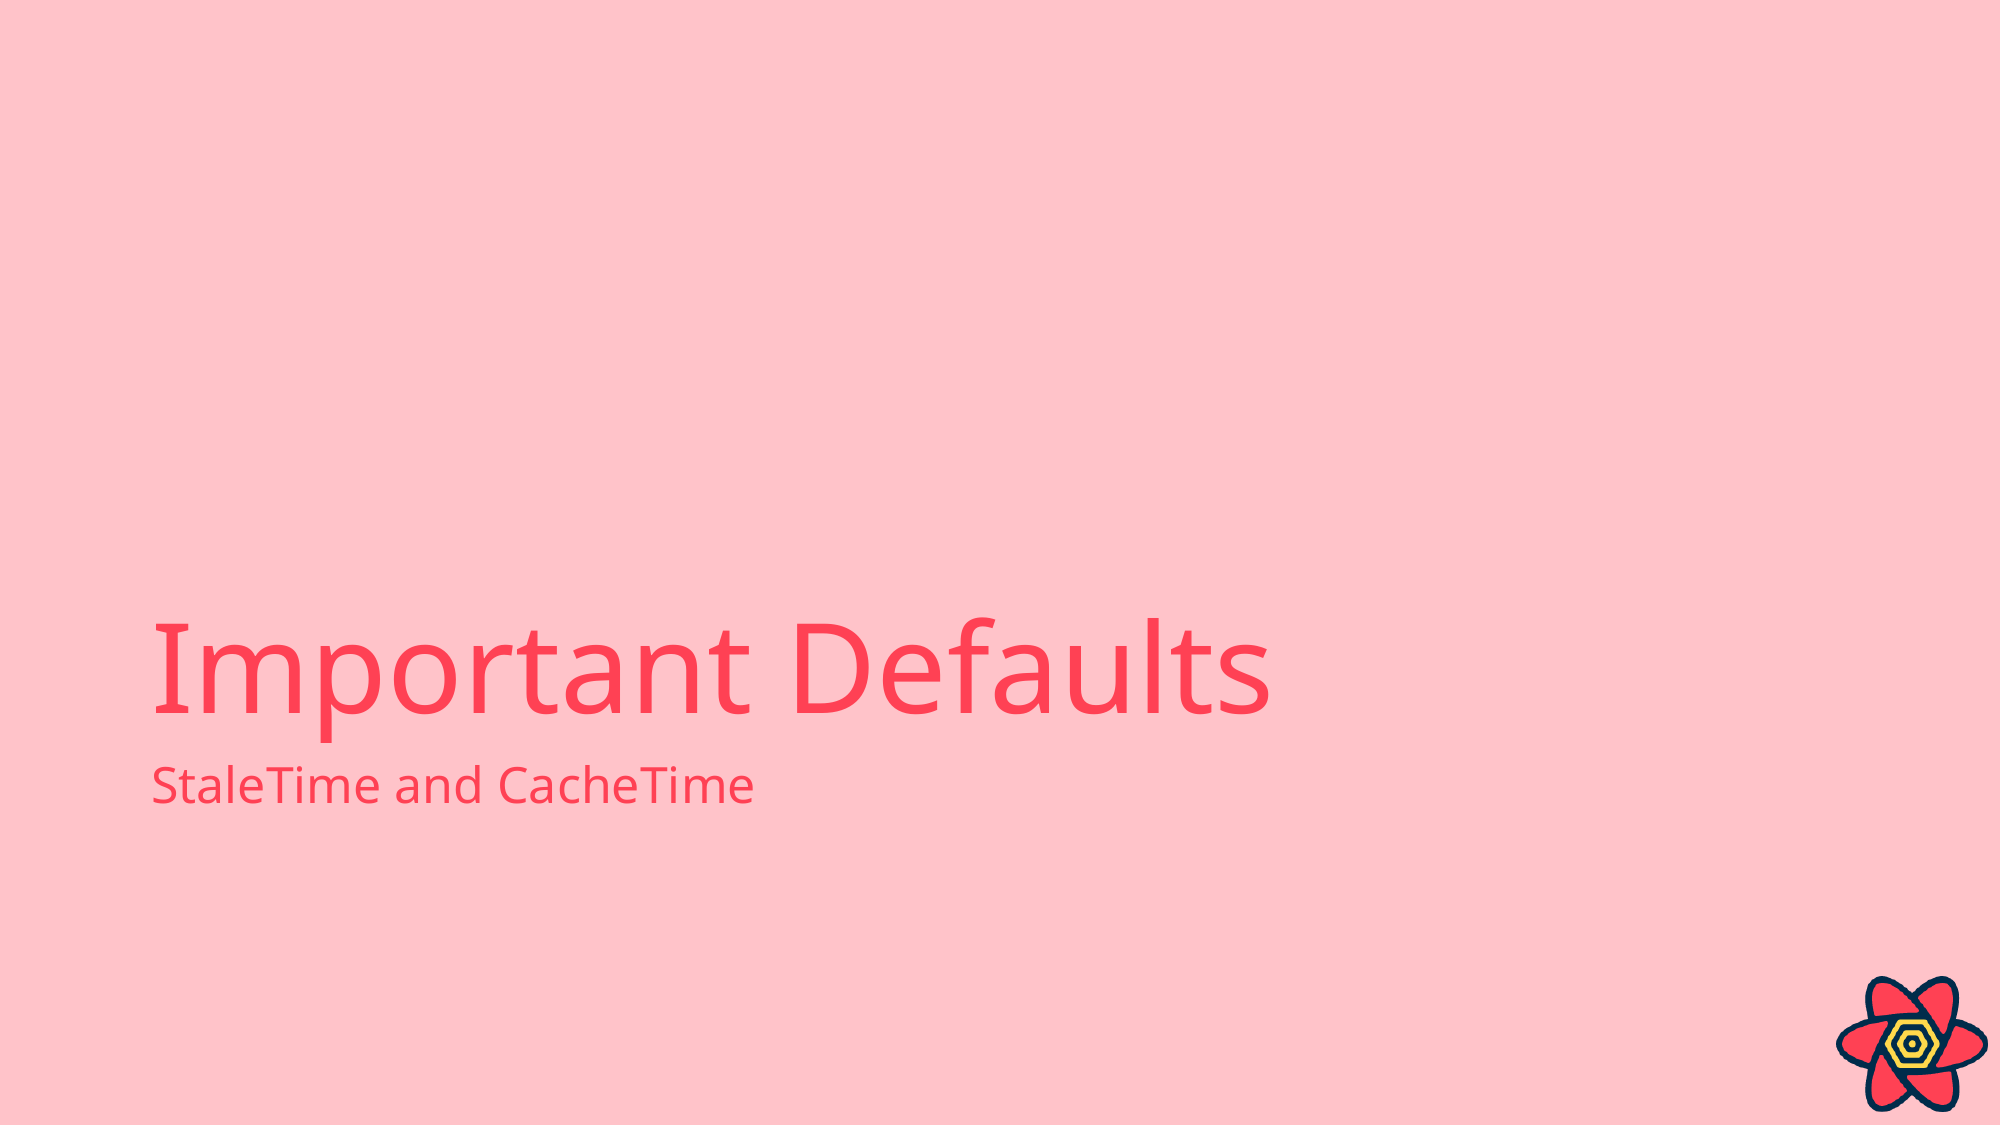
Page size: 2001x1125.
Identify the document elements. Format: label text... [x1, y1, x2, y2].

title Important Defaults [136, 280, 1862, 749]
list StaleTime and CacheTime [136, 752, 1862, 999]
picture [1836, 968, 1988, 1120]
